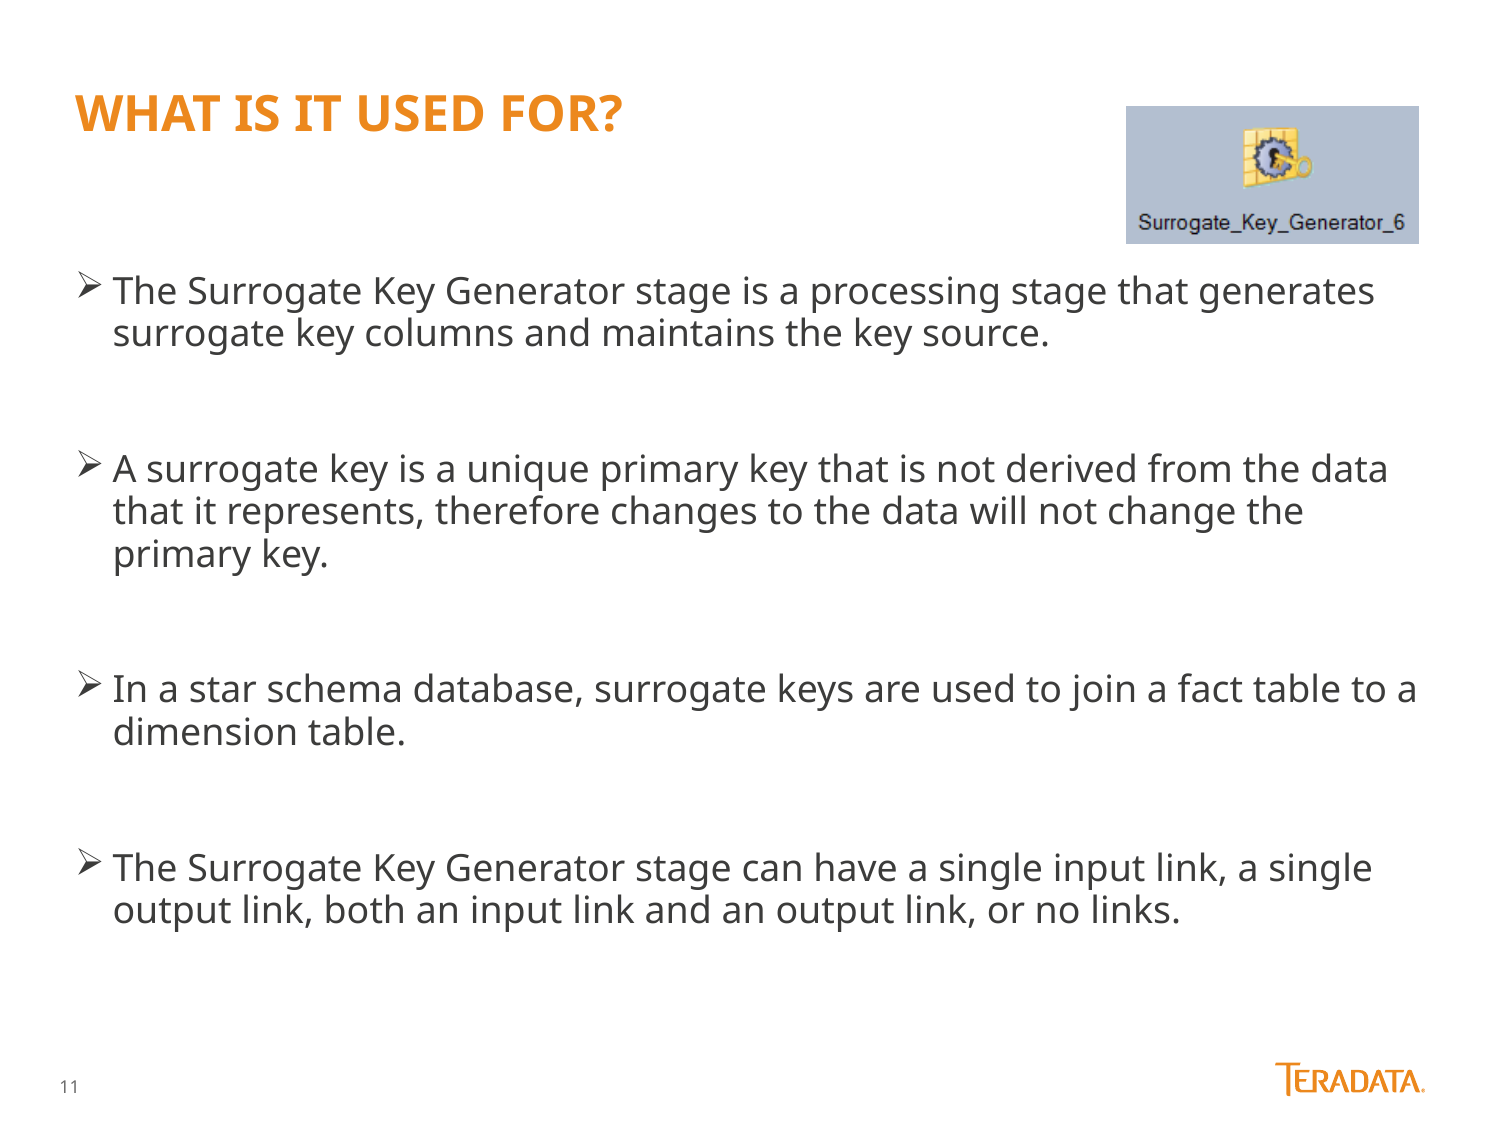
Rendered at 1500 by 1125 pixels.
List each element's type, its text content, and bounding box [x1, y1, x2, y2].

picture [1125, 106, 1419, 245]
list The Surrogate Key Generator stage is a processing stage that generates surrogate key columns and maintains the key source. A surrogate key is a unique primary key that is not derived from the data that it represents, therefore changes to the data will not change the primary key. In a star schema database, surrogate keys are used to join a fact table to a dimension table. The Surrogate Key Generator stage can have a single input link, a single output link, both an input link and an output link, or no links. [75, 200, 1425, 1005]
title WHAT IS IT USED FOR? [75, 27, 1425, 143]
